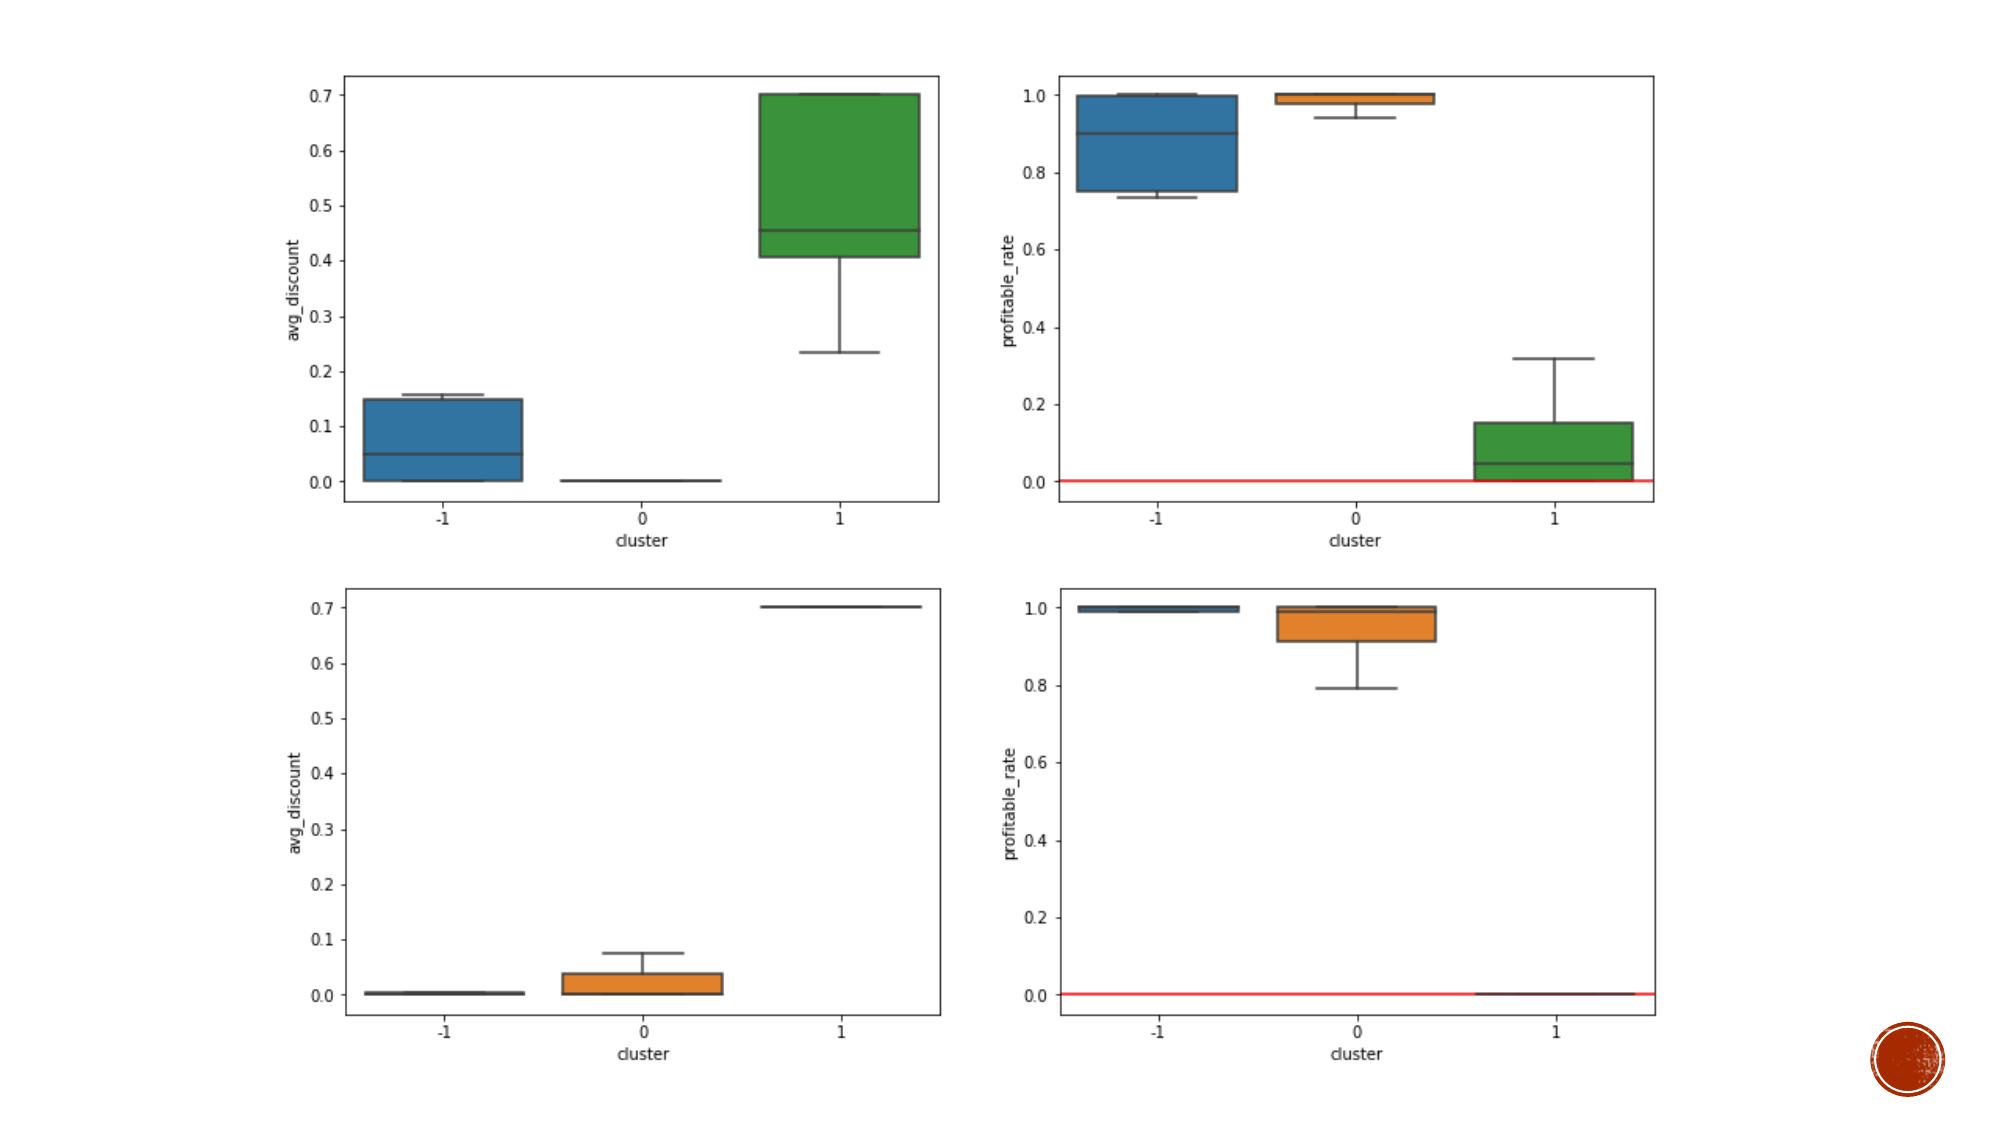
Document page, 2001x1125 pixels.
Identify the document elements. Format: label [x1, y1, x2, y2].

picture [273, 580, 1672, 1077]
picture [273, 68, 1672, 564]
